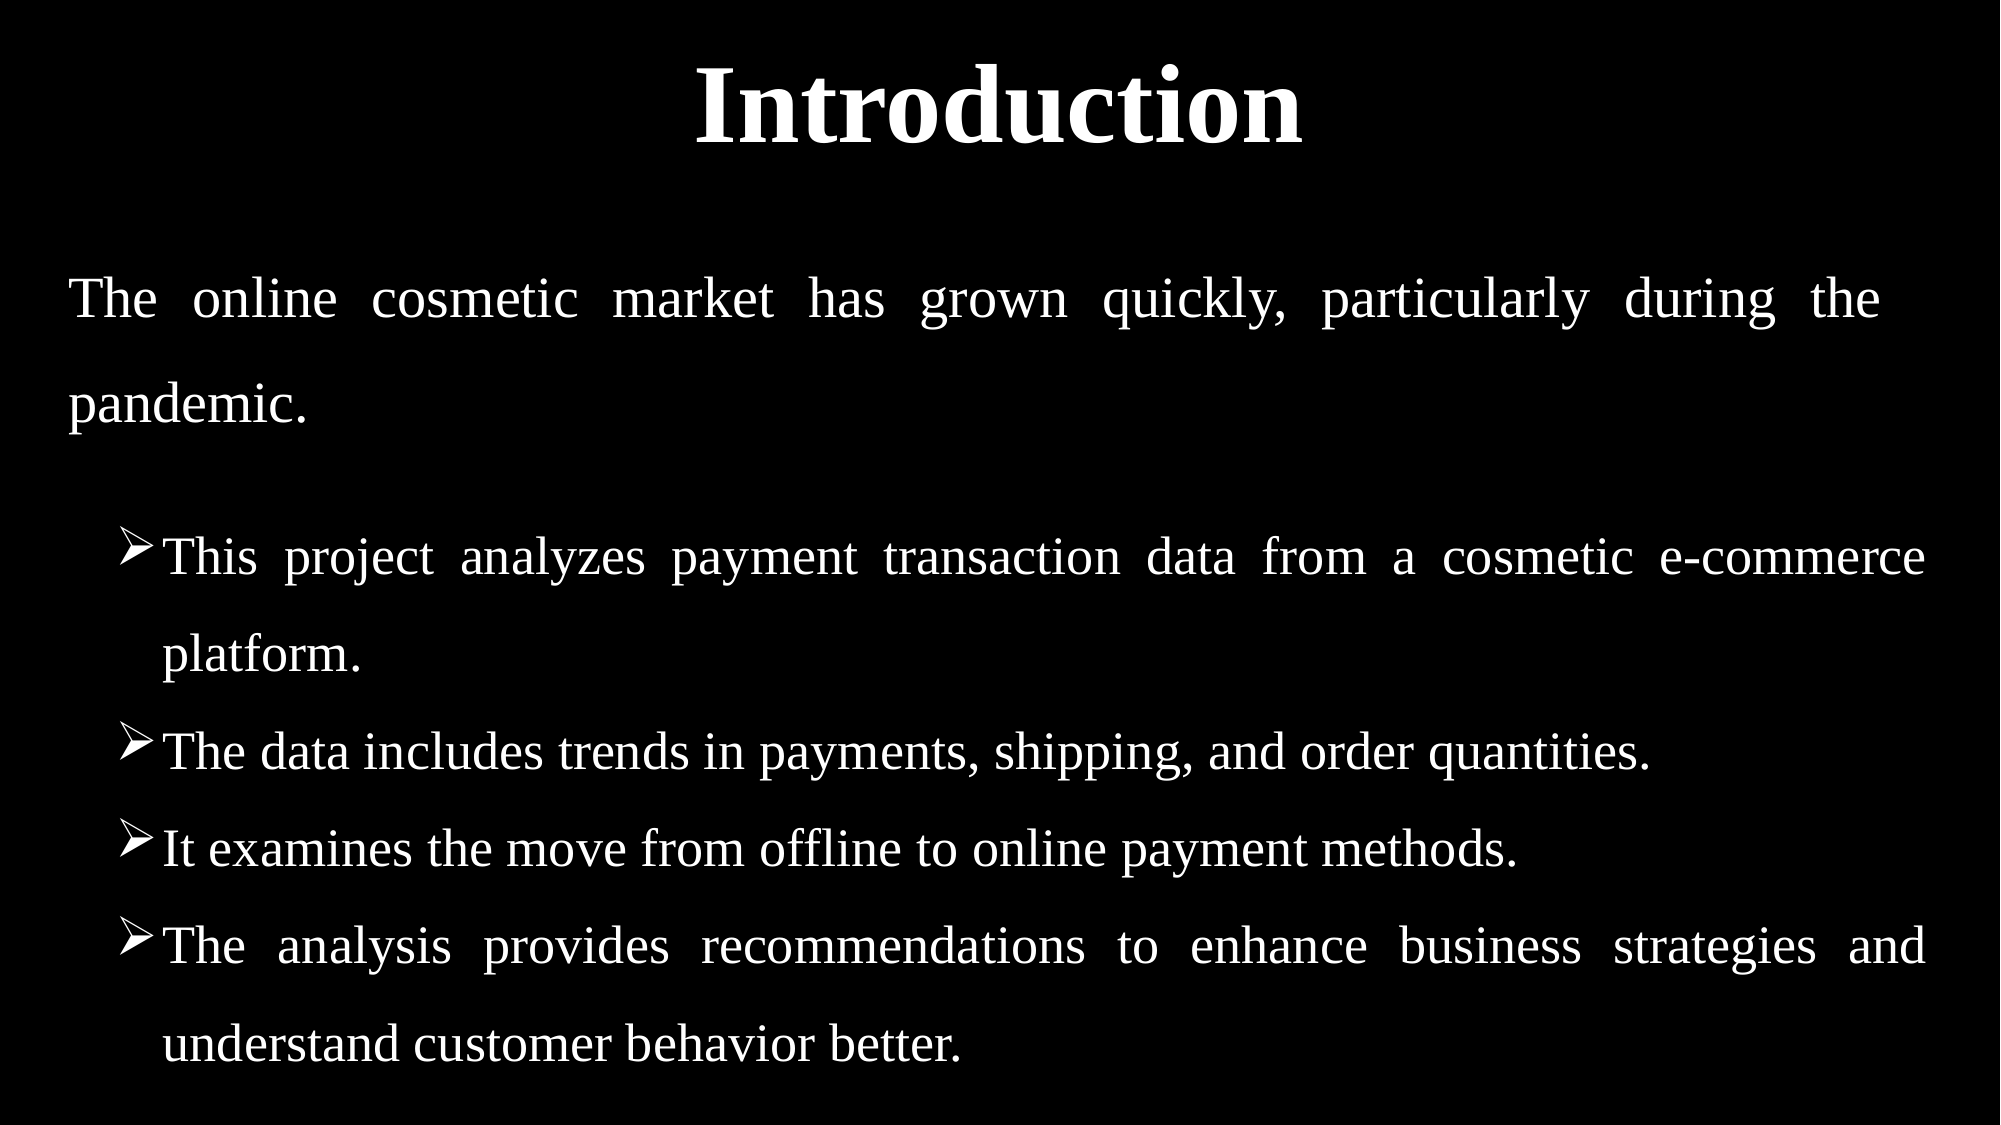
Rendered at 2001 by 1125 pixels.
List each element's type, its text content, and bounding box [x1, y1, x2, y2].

title Introduction [634, 13, 1364, 198]
text_box The online cosmetic market has grown quickly, particularly during the pandemic. [53, 216, 1898, 442]
list This project analyzes payment transaction data from a cosmetic e-commerce platform. The data includes trends in payments, shipping, and order quantities. It examines the move from offline to online payment methods. The analysis provides recommendations to enhance business strategies and understand customer behavior better. [100, 453, 1945, 1107]
